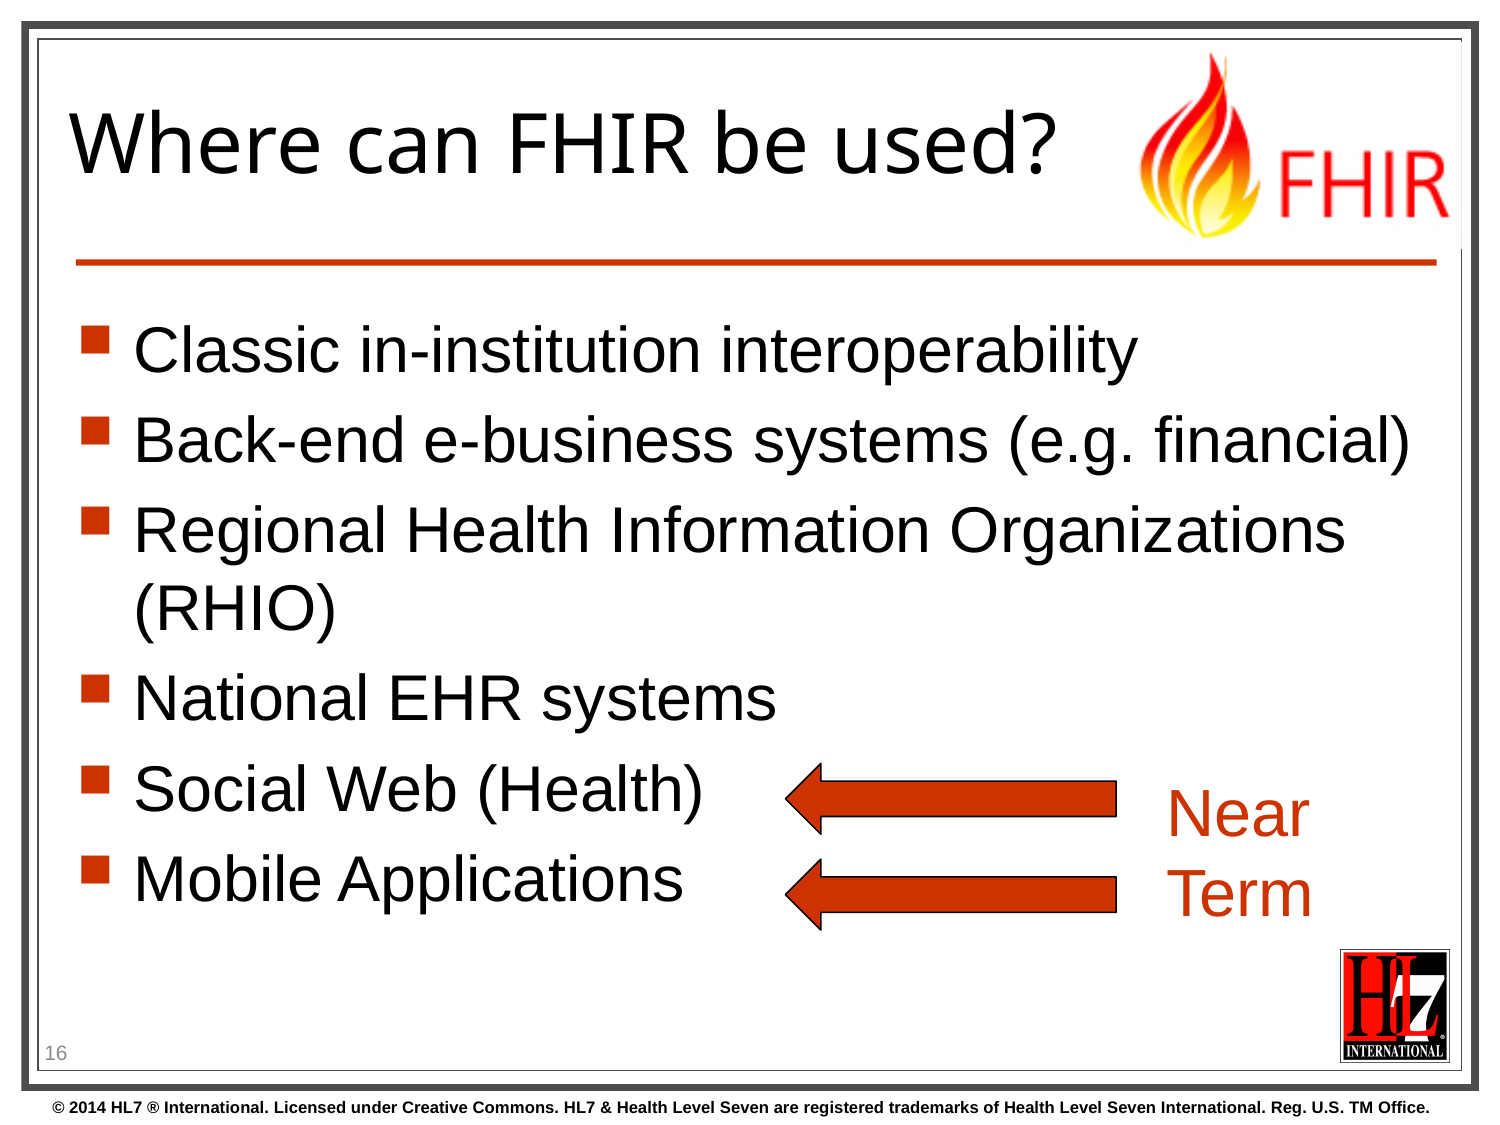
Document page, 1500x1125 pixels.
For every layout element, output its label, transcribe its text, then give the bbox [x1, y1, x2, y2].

picture [1127, 42, 1462, 249]
slide_number 16 [29, 1034, 148, 1071]
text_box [785, 762, 1400, 940]
picture [1340, 949, 1450, 1063]
list Classic in-institution interoperability Back-end e-business systems (e.g. financial) Regional Health Information Organizations (RHIO) National EHR systems Social Web (Health) Mobile Applications [62, 299, 1438, 1035]
title Where can FHIR be used? [53, 54, 1122, 244]
